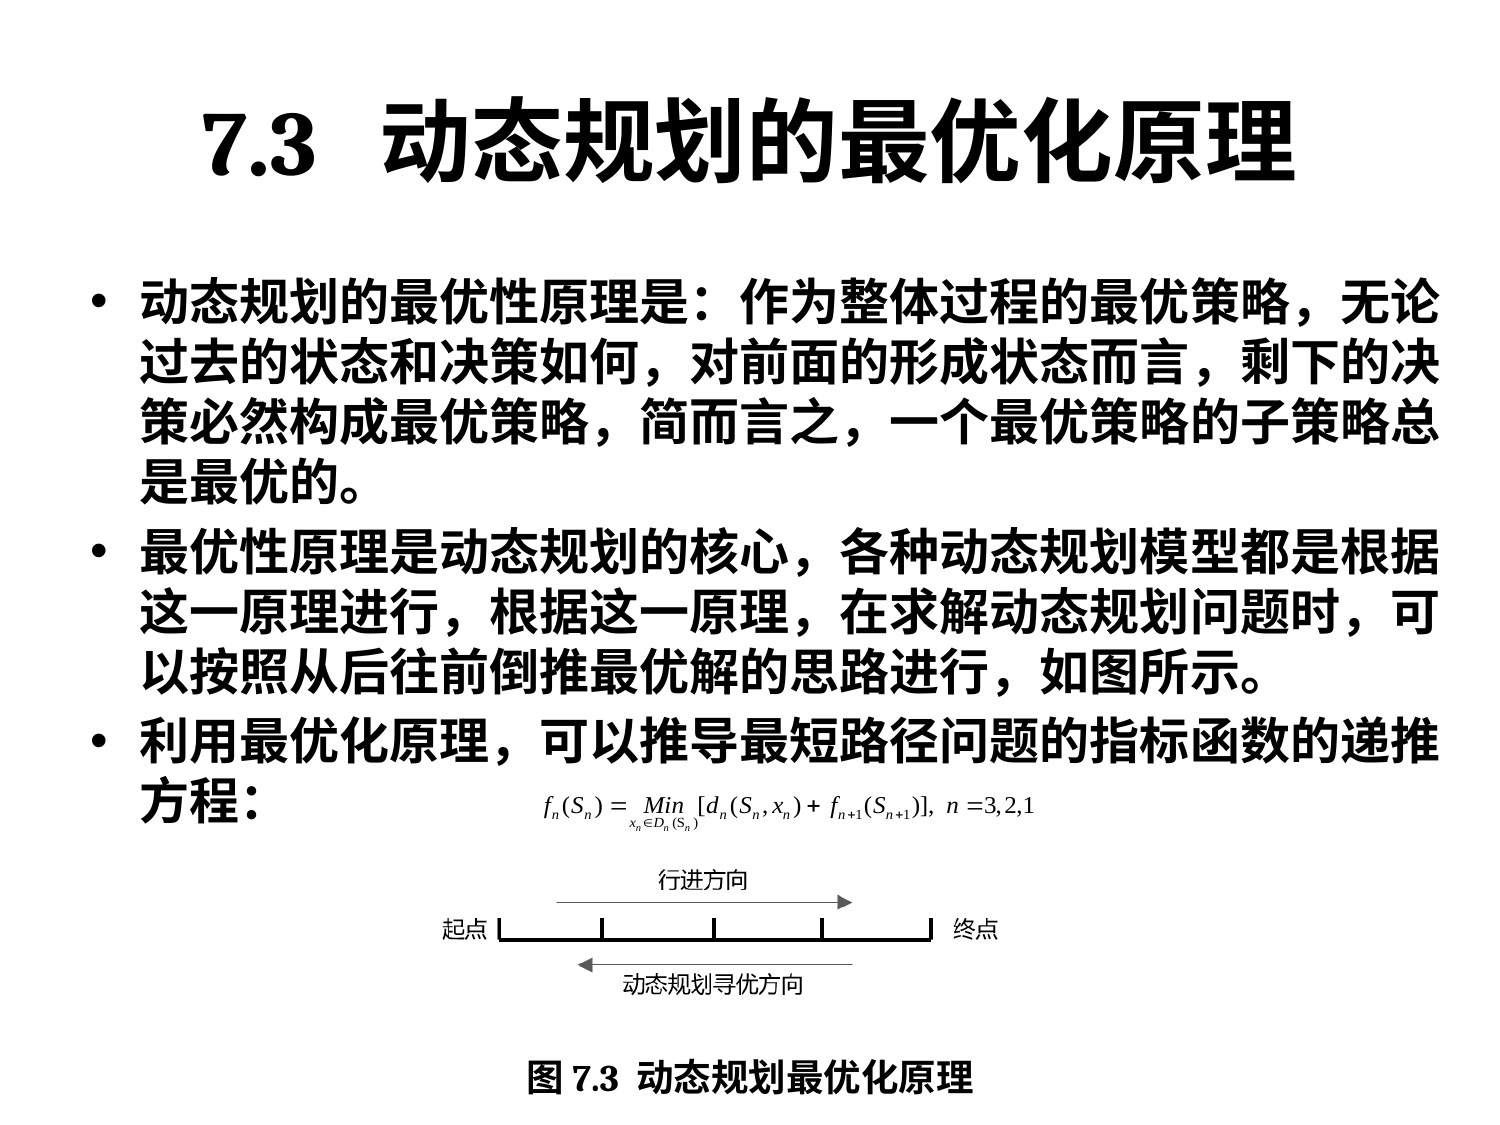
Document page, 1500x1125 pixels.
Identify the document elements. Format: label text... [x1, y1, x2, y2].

text_box 图7.3 动态规划最优化原理 [511, 1046, 989, 1106]
picture [383, 851, 1038, 1020]
title 7.3 动态规划的最优化原理 [75, 45, 1425, 233]
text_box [534, 786, 1039, 836]
list 动态规划的最优性原理是：作为整体过程的最优策略，无论过去的状态和决策如何，对前面的形成状态而言，剩下的决策必然构成最优策略，简而言之，一个最优策略的子策略总是最优的。 最优性原理是动态规划的核心，各种动态规划模型都是根据这一原理进行，根据这一原理，在求解动态规划问题时，可以按照从后往前倒推最优解的思路进行，如图所示。 利用最优化原理，可以推导最短路径问题的指标函数的递推方程： [75, 262, 1459, 847]
